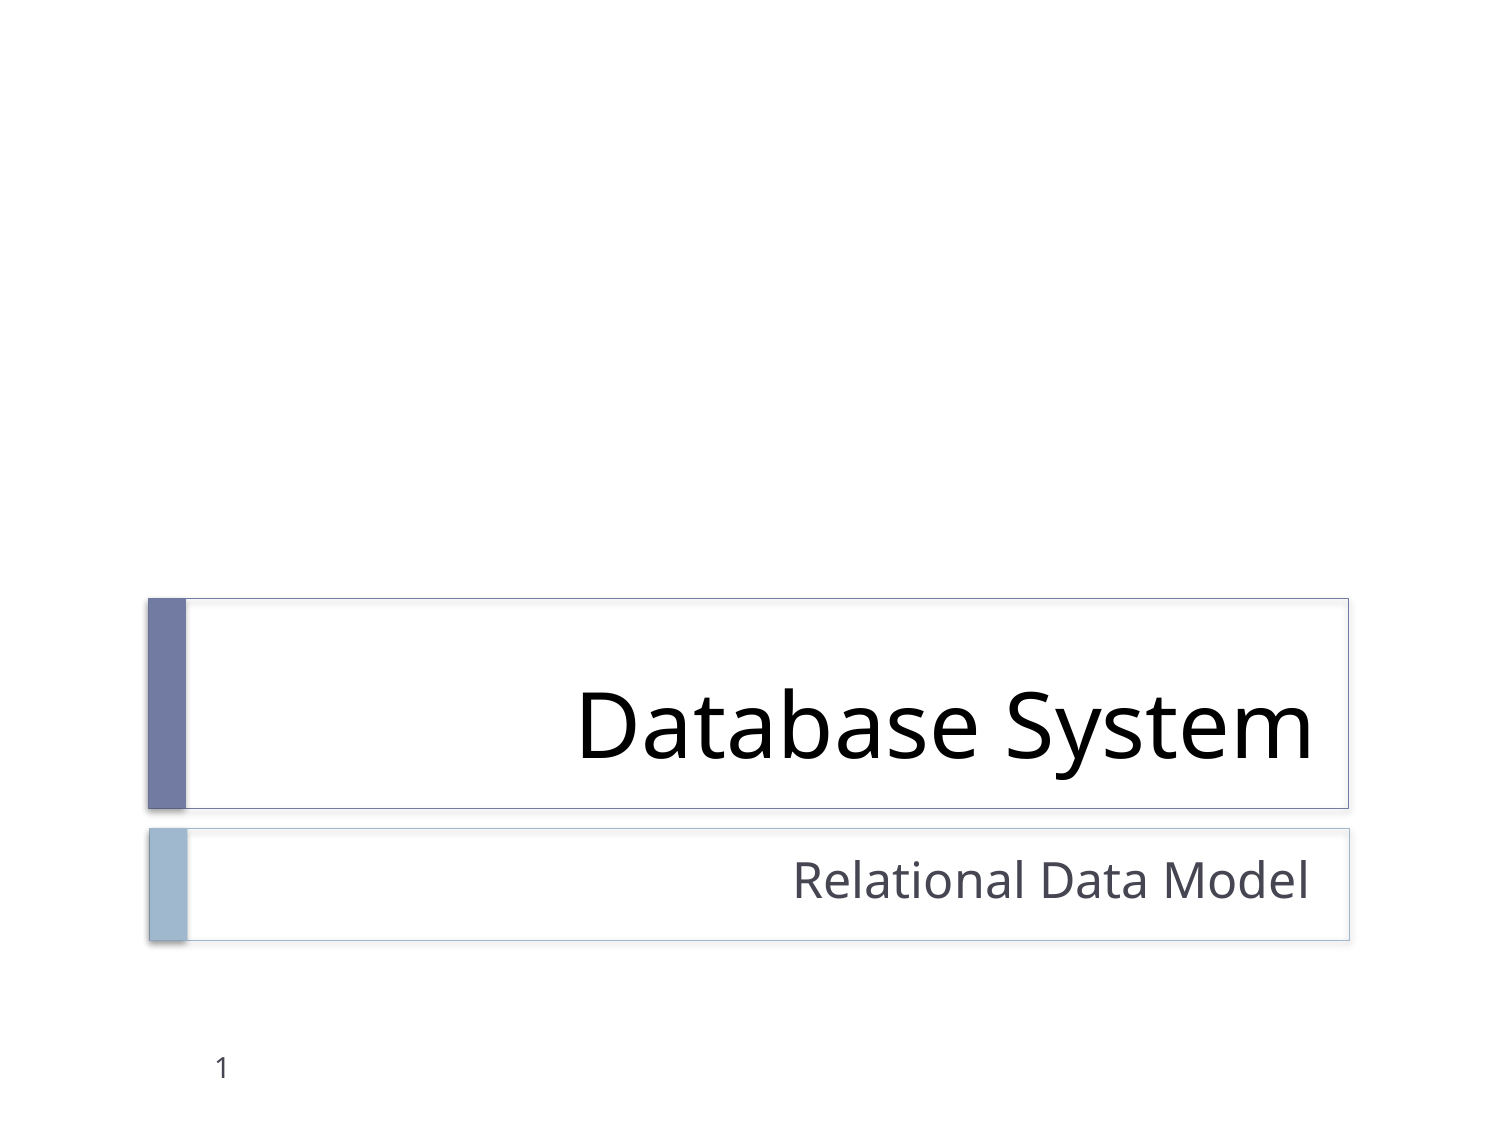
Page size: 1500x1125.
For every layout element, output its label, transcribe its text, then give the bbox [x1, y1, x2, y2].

slide_number 1 [199, 1042, 400, 1103]
title Database System [206, 659, 1332, 823]
subtitle Relational Data Model [200, 840, 1325, 929]
